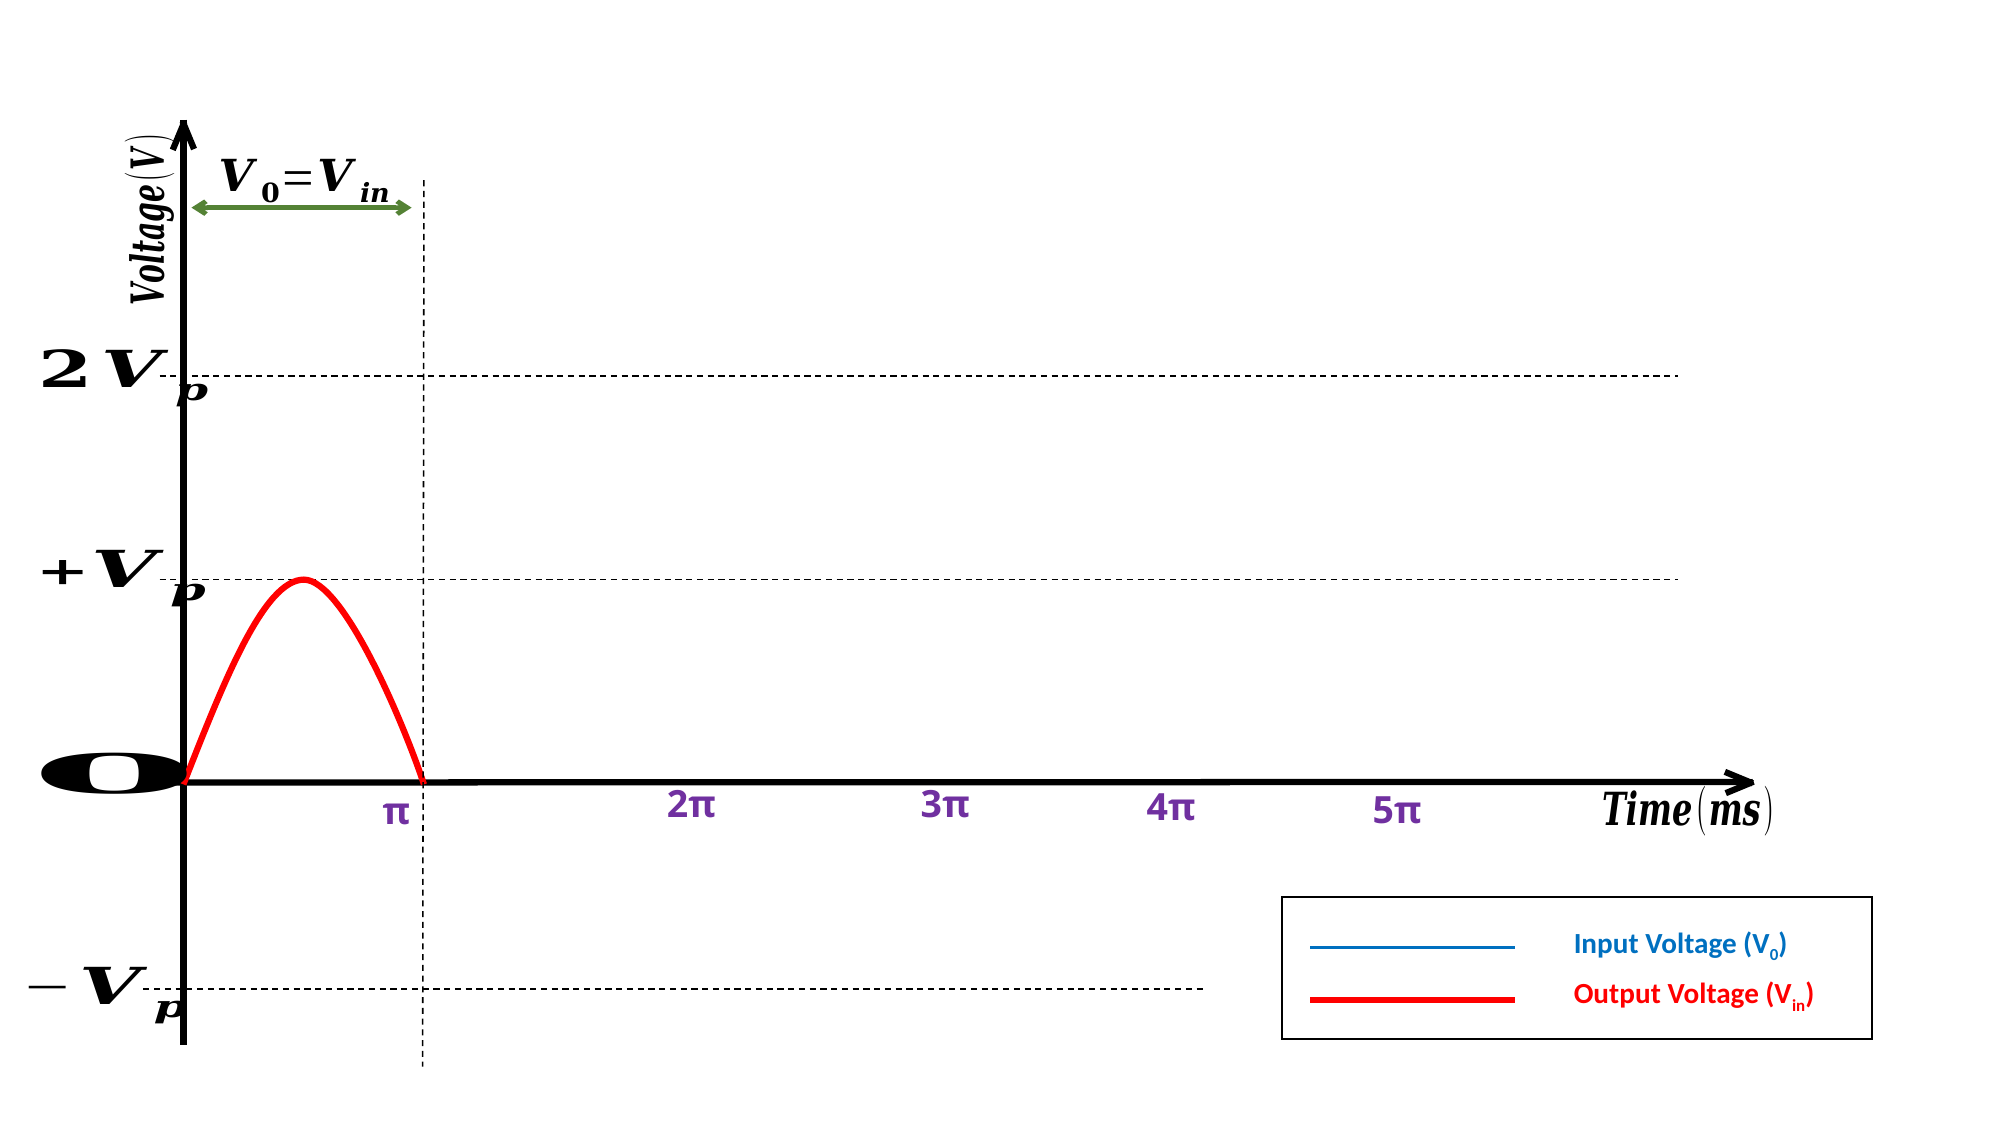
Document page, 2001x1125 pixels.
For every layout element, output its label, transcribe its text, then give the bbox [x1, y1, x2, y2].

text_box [1728, 768, 1750, 797]
text_box [1397, 1040, 1807, 1047]
text_box 3π [905, 783, 993, 833]
text_box 2π [652, 772, 739, 781]
text_box 4π [1131, 775, 1219, 781]
text_box [184, 580, 422, 781]
text_box 3π [905, 773, 993, 781]
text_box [172, 121, 195, 150]
text_box [1397, 890, 1807, 896]
text_box 5π [1357, 783, 1445, 838]
text_box 4π [1131, 783, 1219, 836]
text_box π [368, 783, 415, 840]
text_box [1281, 897, 1873, 1040]
text_box 2π [652, 783, 739, 833]
